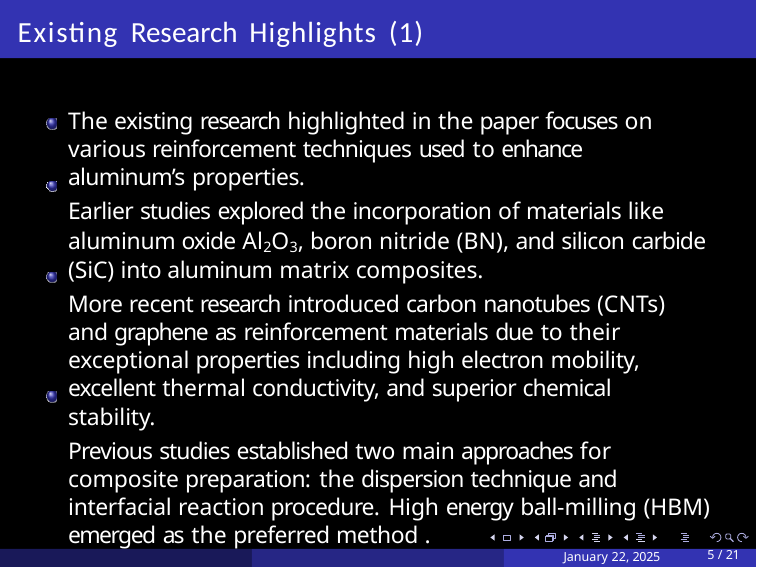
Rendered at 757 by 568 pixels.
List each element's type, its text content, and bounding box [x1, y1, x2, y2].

picture [45, 272, 58, 284]
title Existing Research Highlights (1) [15, 10, 473, 108]
picture [45, 118, 58, 130]
text_box The existing research highlighted in the paper focuses on various reinforcement techniques used to enhance aluminum’s properties. Earlier studies explored the incorporation of materials like aluminum oxide Al2O3, boron nitride (BN), and silicon carbide (SiC) into aluminum matrix composites. More recent research introduced carbon nanotubes (CNTs) and graphene as reinforcement materials due to their exceptional properties including high electron mobility, excellent thermal conductivity, and superior chemical stability. Previous studies established two main approaches for composite preparation: the dispersion technique and interfacial reaction procedure. High energy ball-milling (HBM) emerged as the preferred method . [61, 105, 728, 547]
picture [45, 181, 58, 193]
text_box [0, 548, 757, 568]
text_box [0, 0, 756, 59]
picture [45, 391, 58, 403]
